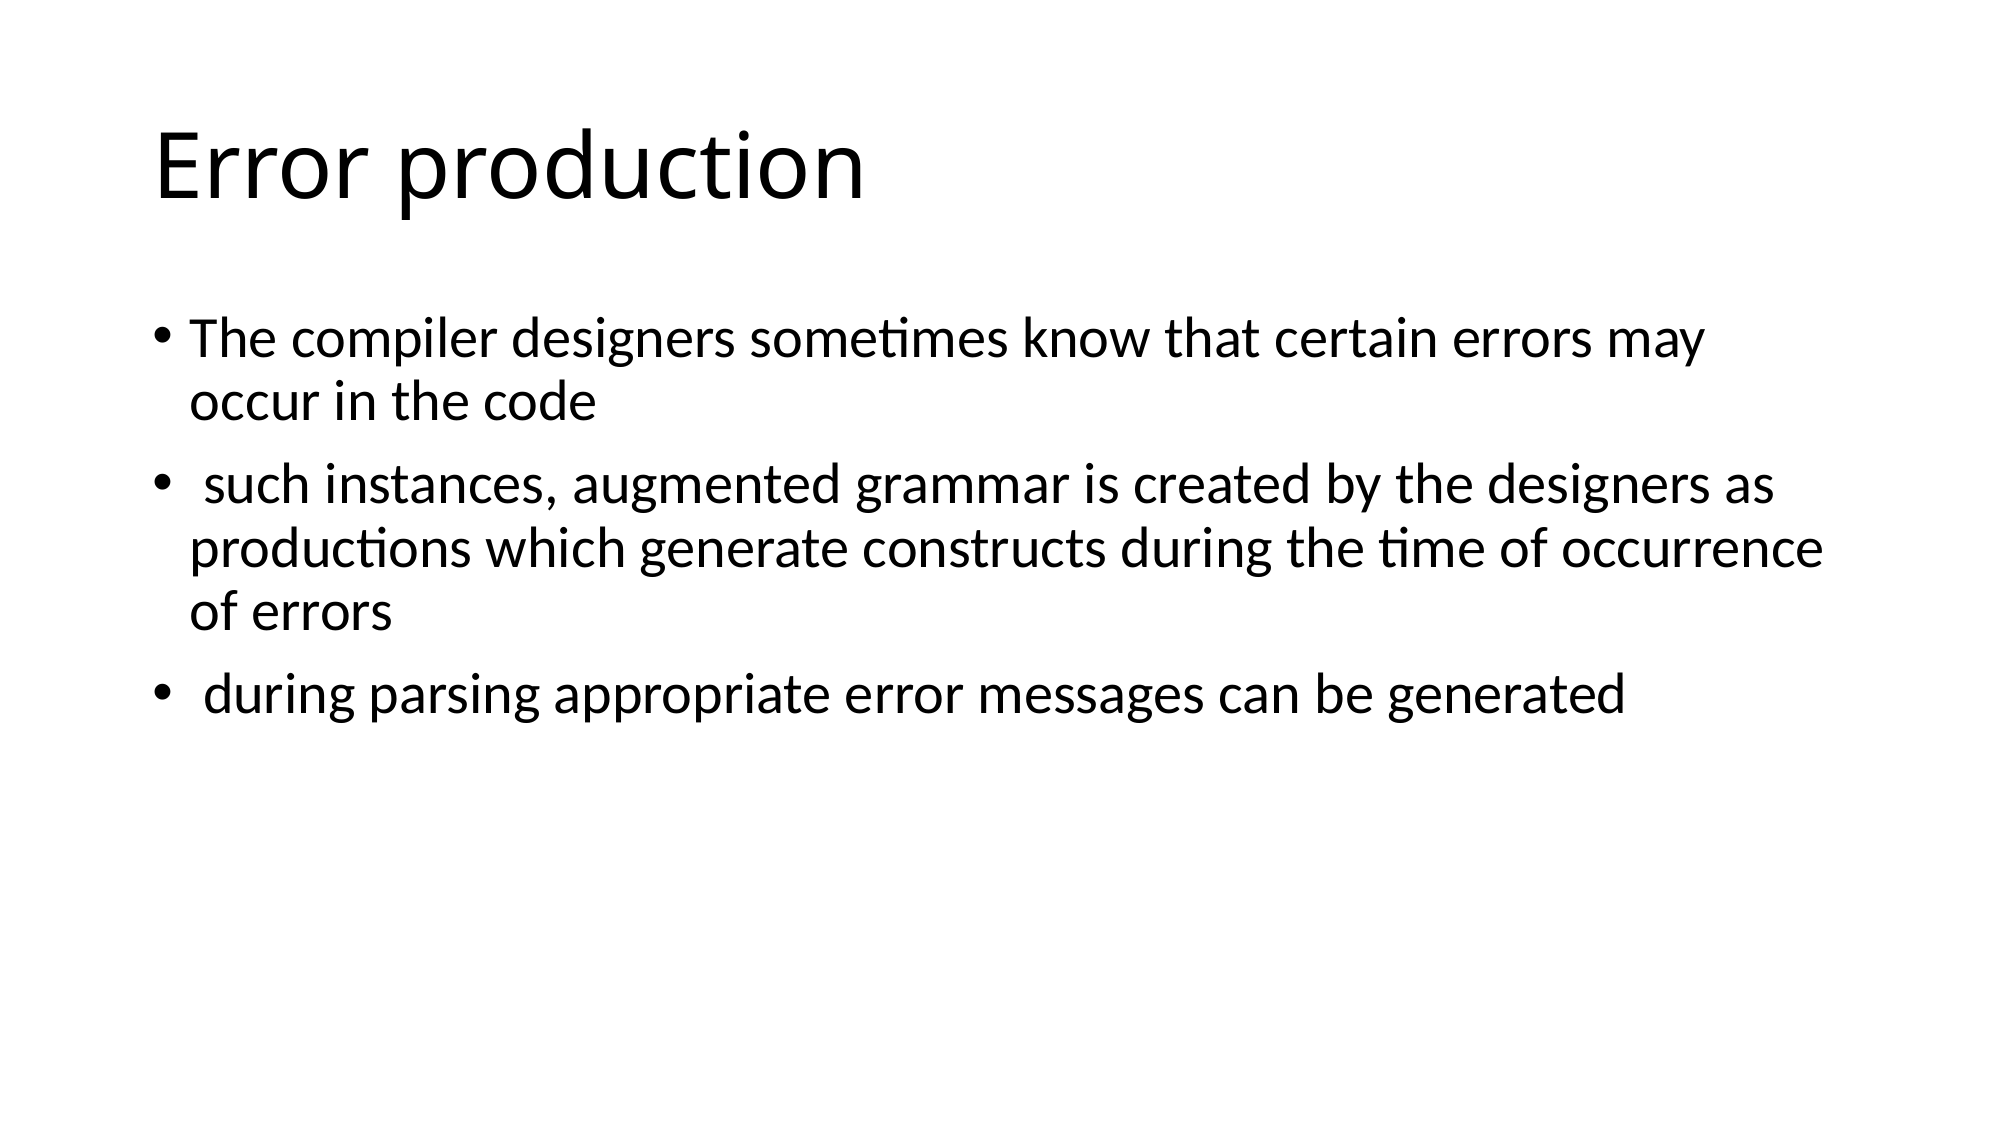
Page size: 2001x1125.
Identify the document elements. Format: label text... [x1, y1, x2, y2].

title Error production [137, 59, 1863, 278]
list The compiler designers sometimes know that certain errors may occur in the code such instances, augmented grammar is created by the designers as productions which generate constructs during the time of occurrence of errors during parsing appropriate error messages can be generated [137, 299, 1863, 1014]
